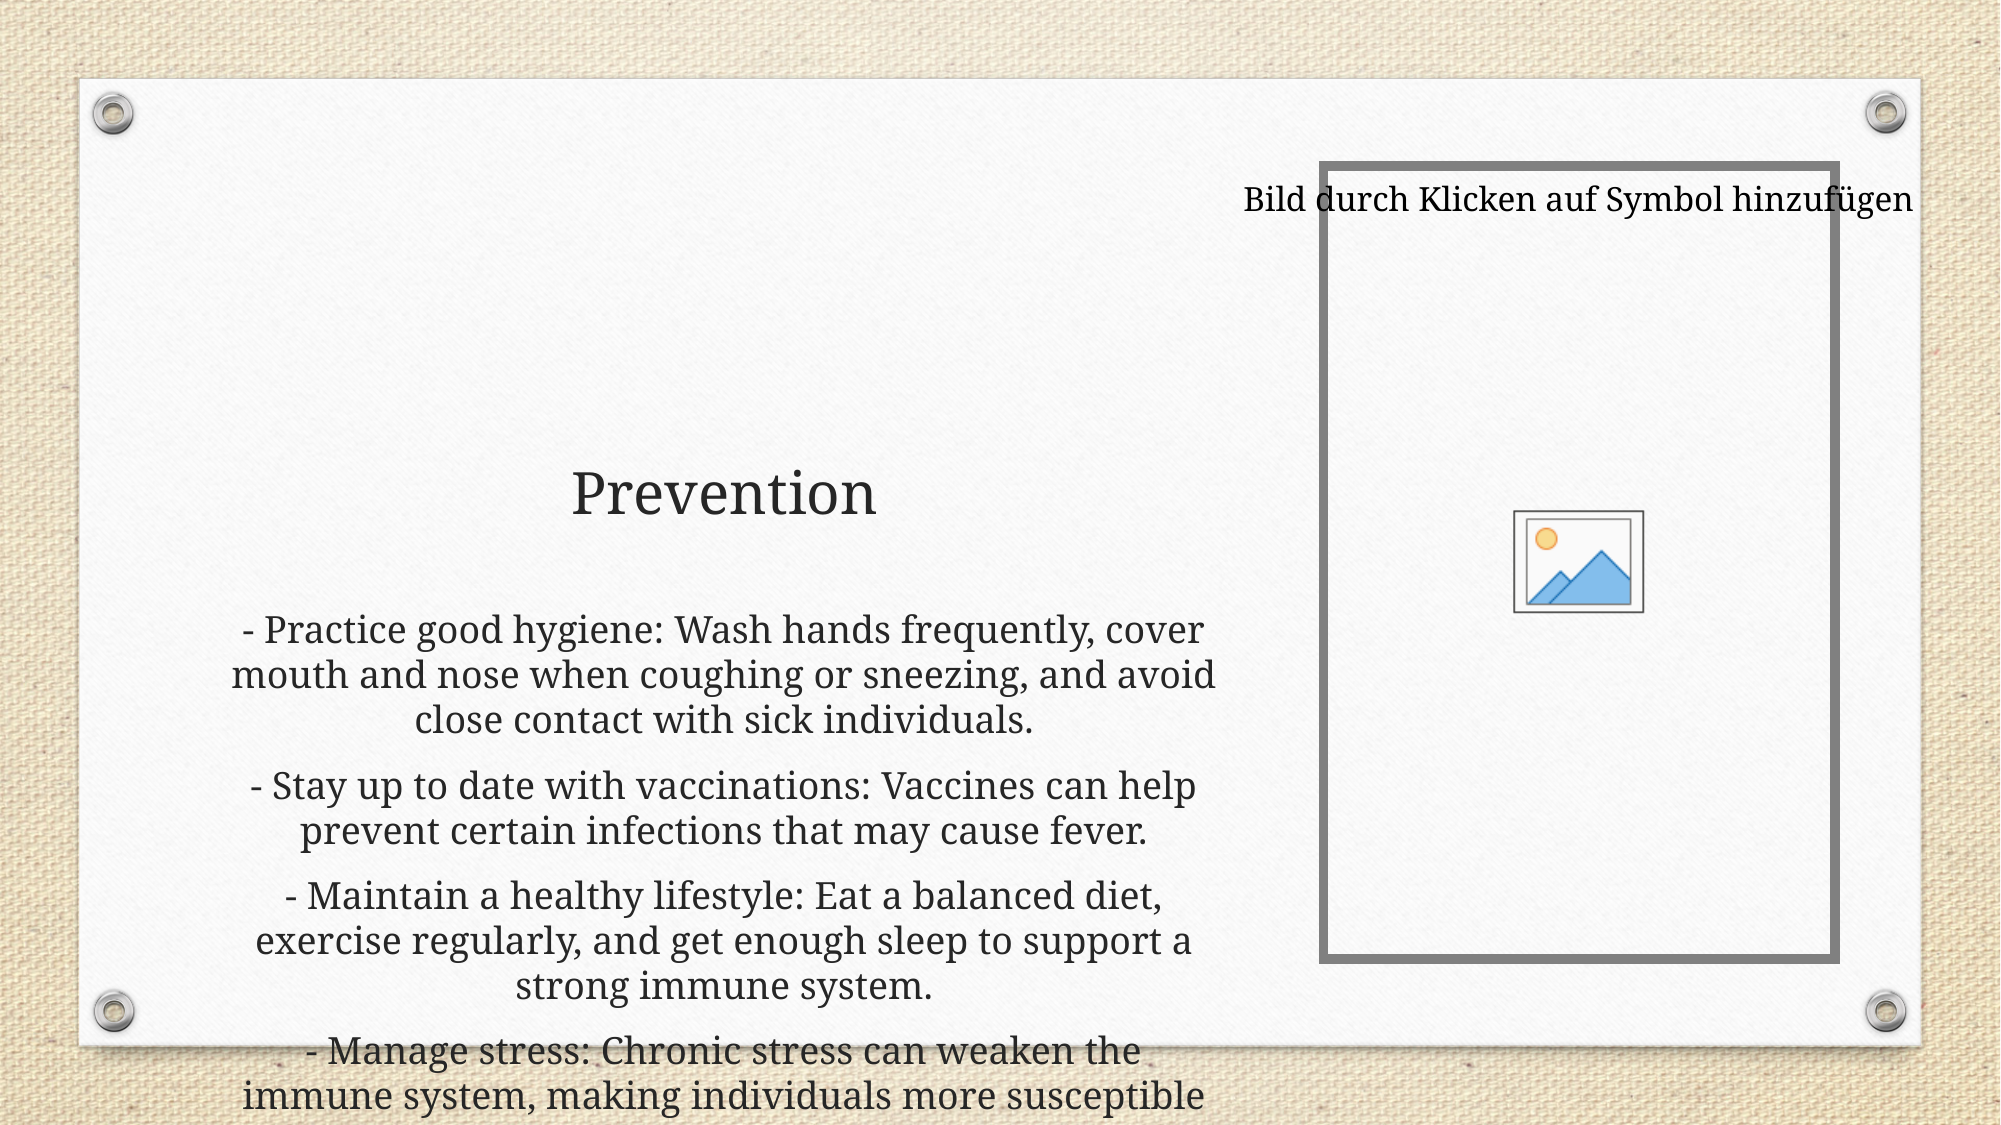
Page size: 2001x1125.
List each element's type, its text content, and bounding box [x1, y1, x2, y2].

list - Practice good hygiene: Wash hands frequently, cover mouth and nose when coughing or sneezing, and avoid close contact with sick individuals. - Stay up to date with vaccinations: Vaccines can help prevent certain infections that may cause fever. - Maintain a healthy lifestyle: Eat a balanced diet, exercise regularly, and get enough sleep to support a strong immune system. - Manage stress: Chronic stress can weaken the immune system, making individuals more susceptible to infections. [212, 534, 1237, 834]
picture [0, 0, 2001, 1125]
title Prevention [212, 309, 1237, 534]
